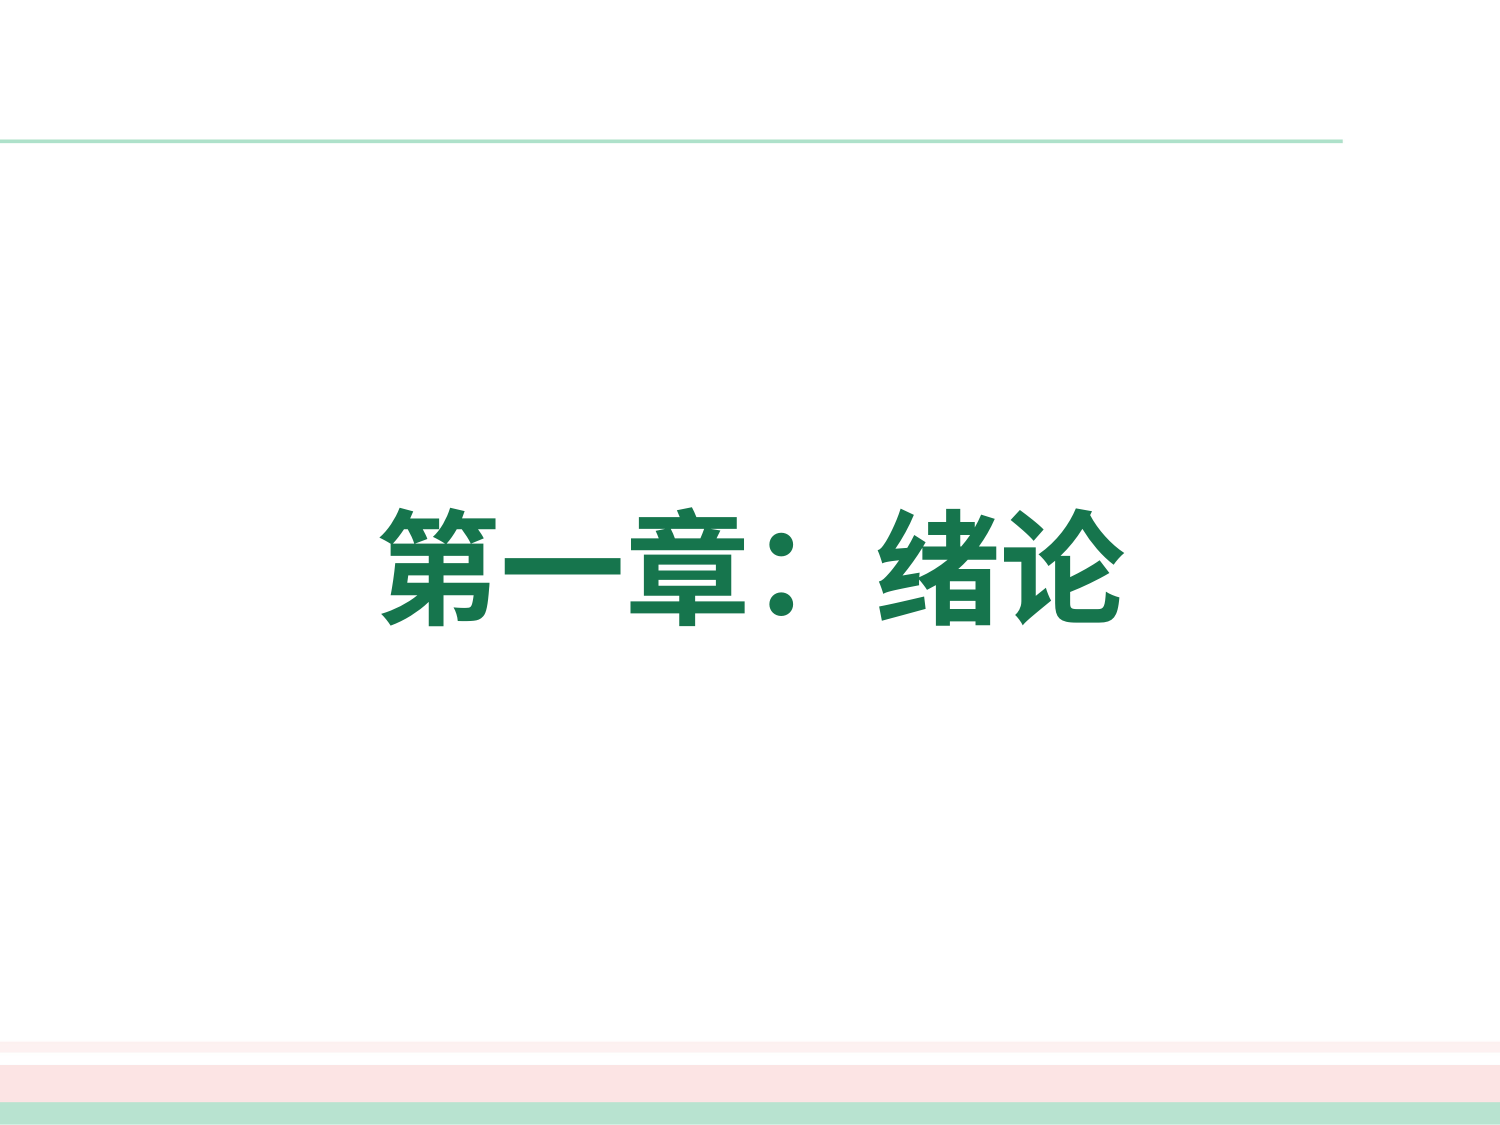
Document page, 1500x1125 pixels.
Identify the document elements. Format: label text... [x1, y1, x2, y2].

picture [0, 0, 1500, 1125]
title 第一章：绪论 [103, 466, 1397, 684]
